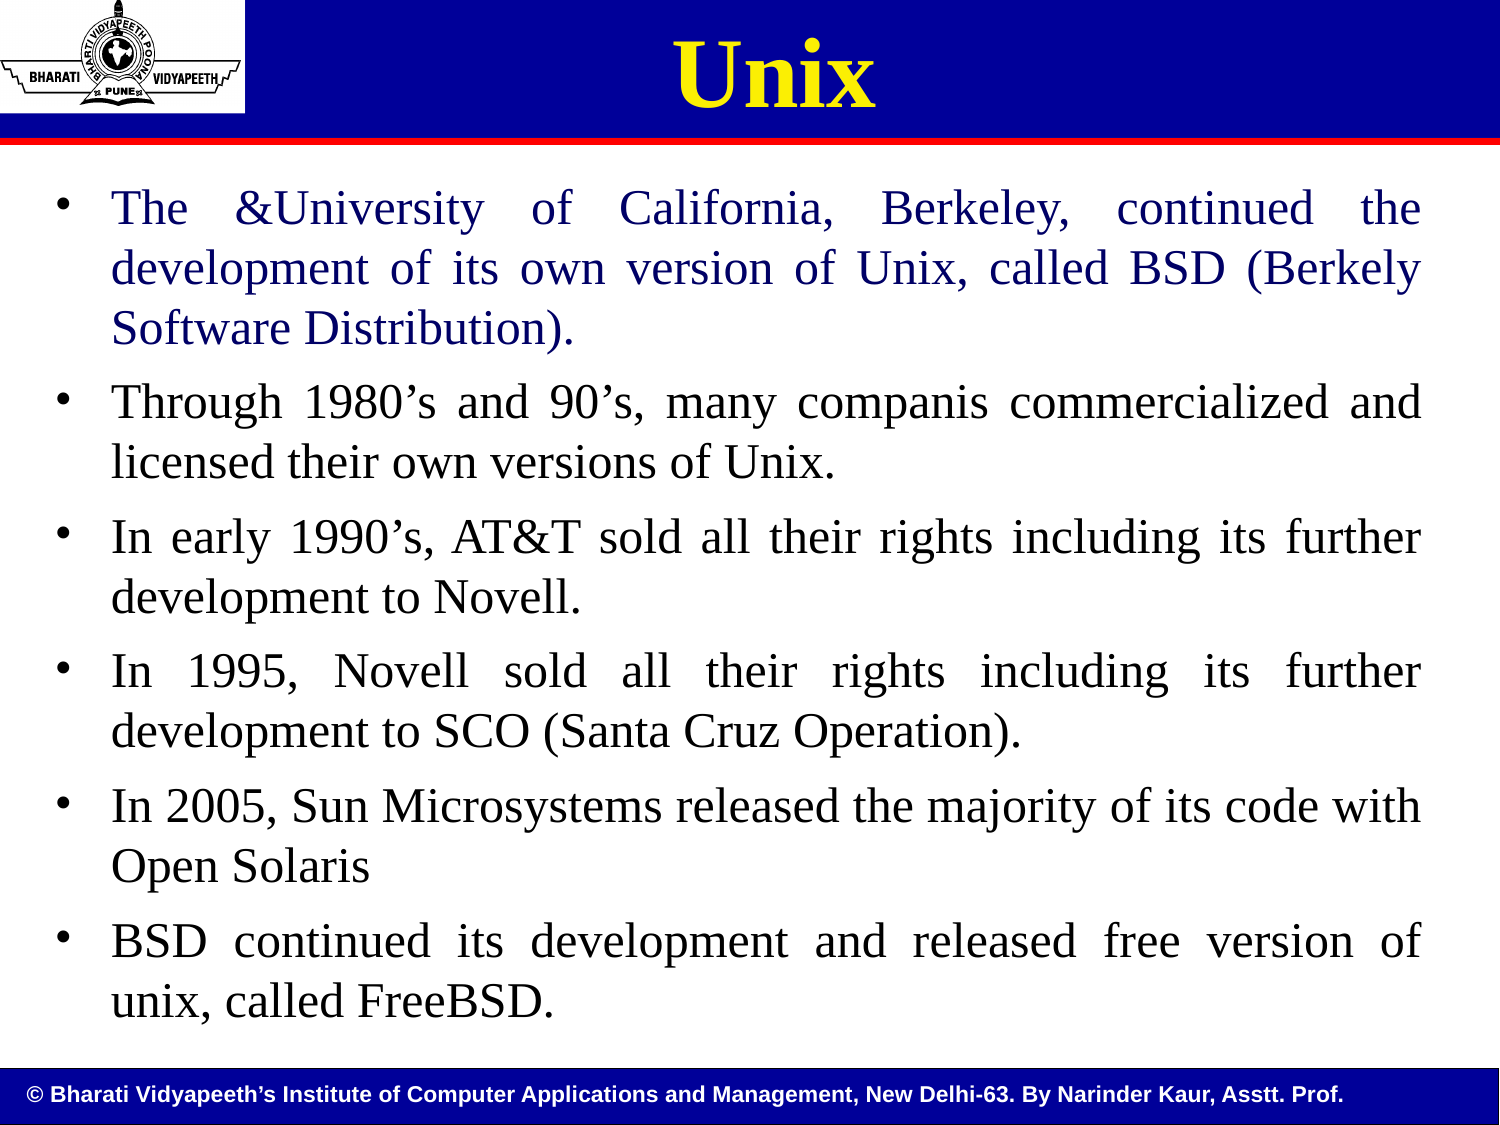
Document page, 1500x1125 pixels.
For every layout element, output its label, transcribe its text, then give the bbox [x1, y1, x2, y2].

picture [0, 0, 241, 106]
title Unix [587, 0, 938, 113]
list The &University of California, Berkeley, continued the development of its own version of Unix, called BSD (Berkely Software Distribution). Through 1980’s and 90’s, many companis commercialized and licensed their own versions of Unix. In early 1990’s, AT&T sold all their rights including its further development to Novell. In 1995, Novell sold all their rights including its further development to SCO (Santa Cruz Operation). In 2005, Sun Microsystems released the majority of its code with Open Solaris BSD continued its development and released free version of unix, called FreeBSD. [39, 166, 1438, 1024]
